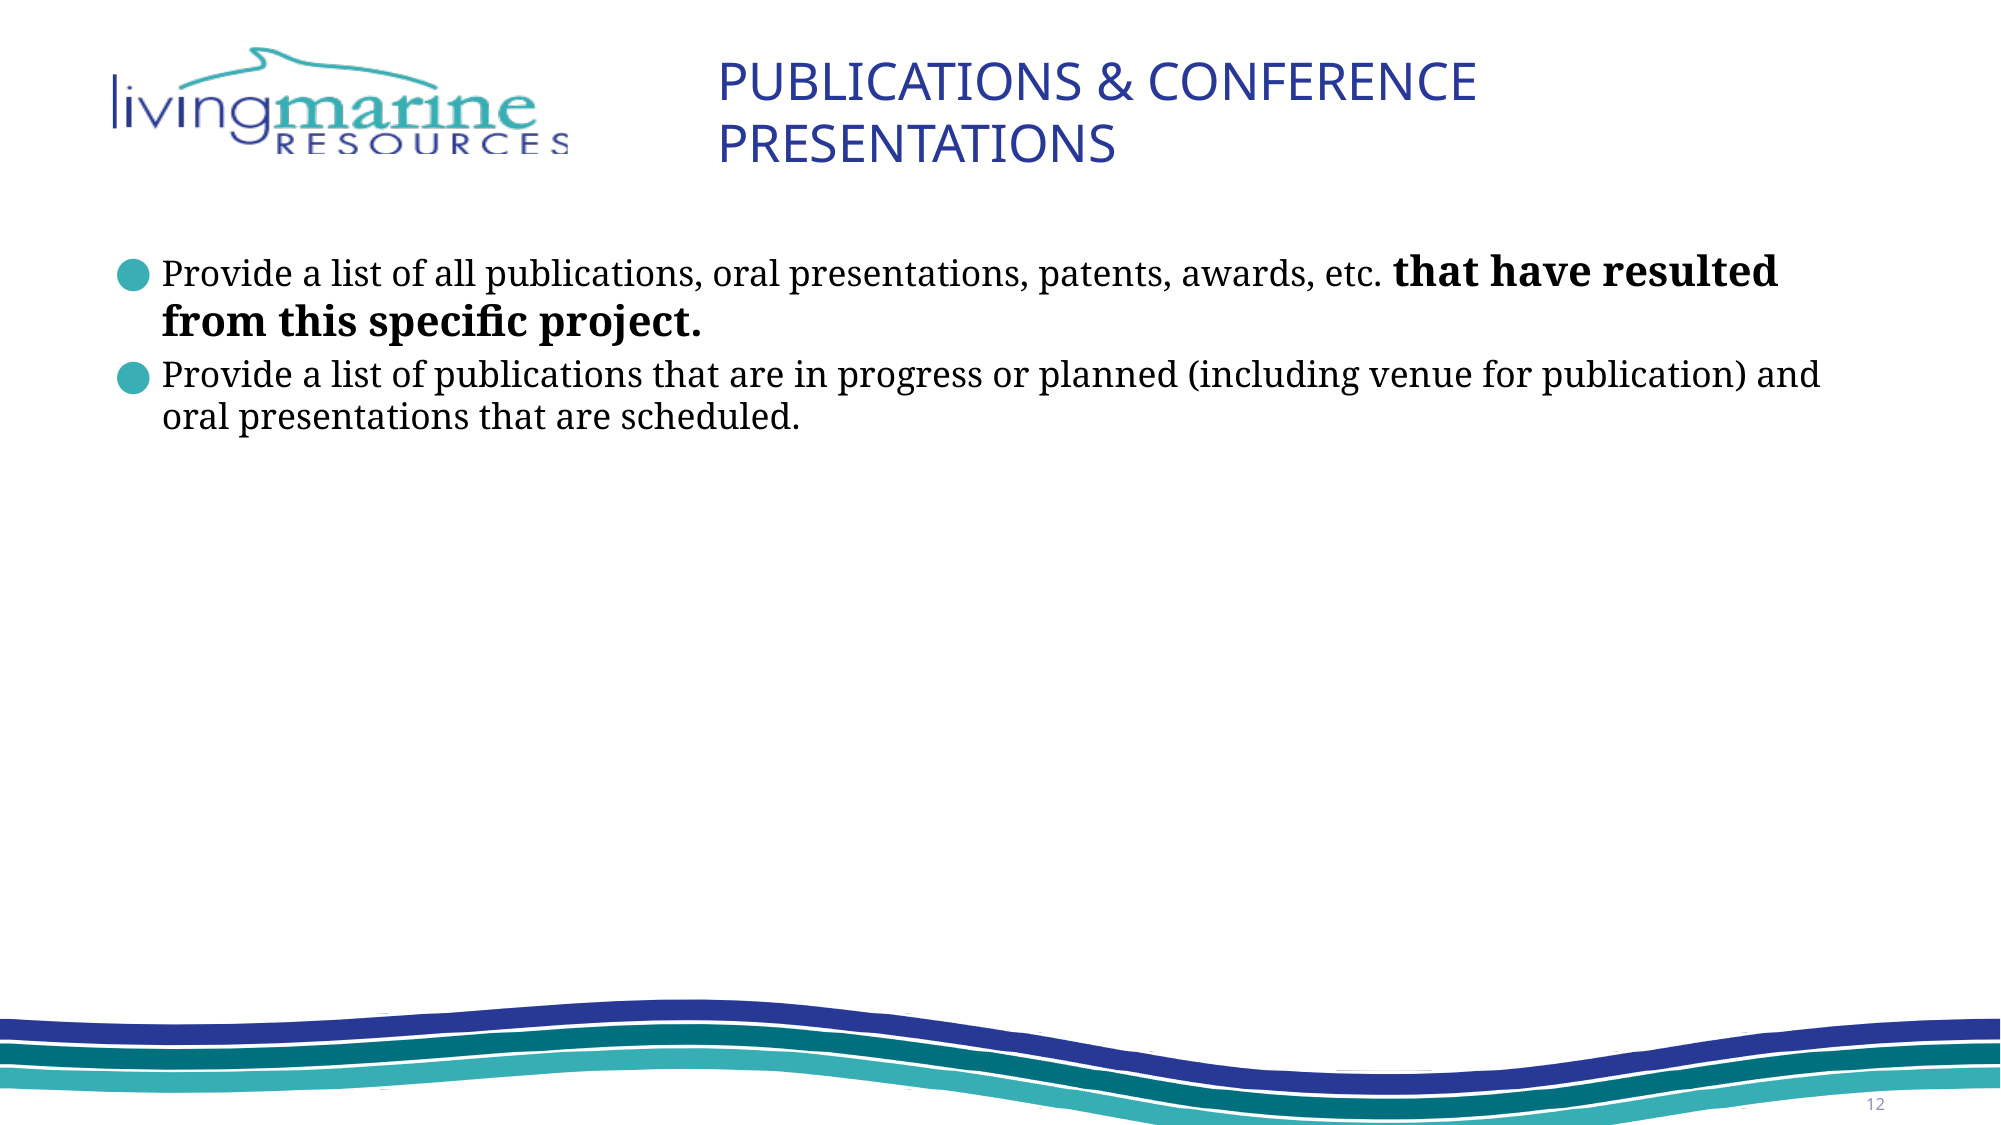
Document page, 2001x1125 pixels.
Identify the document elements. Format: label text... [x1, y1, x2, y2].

title Publications & Conference Presentations [702, 48, 1900, 173]
slide_number 12 [99, 1084, 1900, 1125]
list Provide a list of all publications, oral presentations, patents, awards, etc. that have resulted from this specific project. Provide a list of publications that are in progress or planned (including venue for publication) and oral presentations that are scheduled. [99, 237, 1900, 996]
